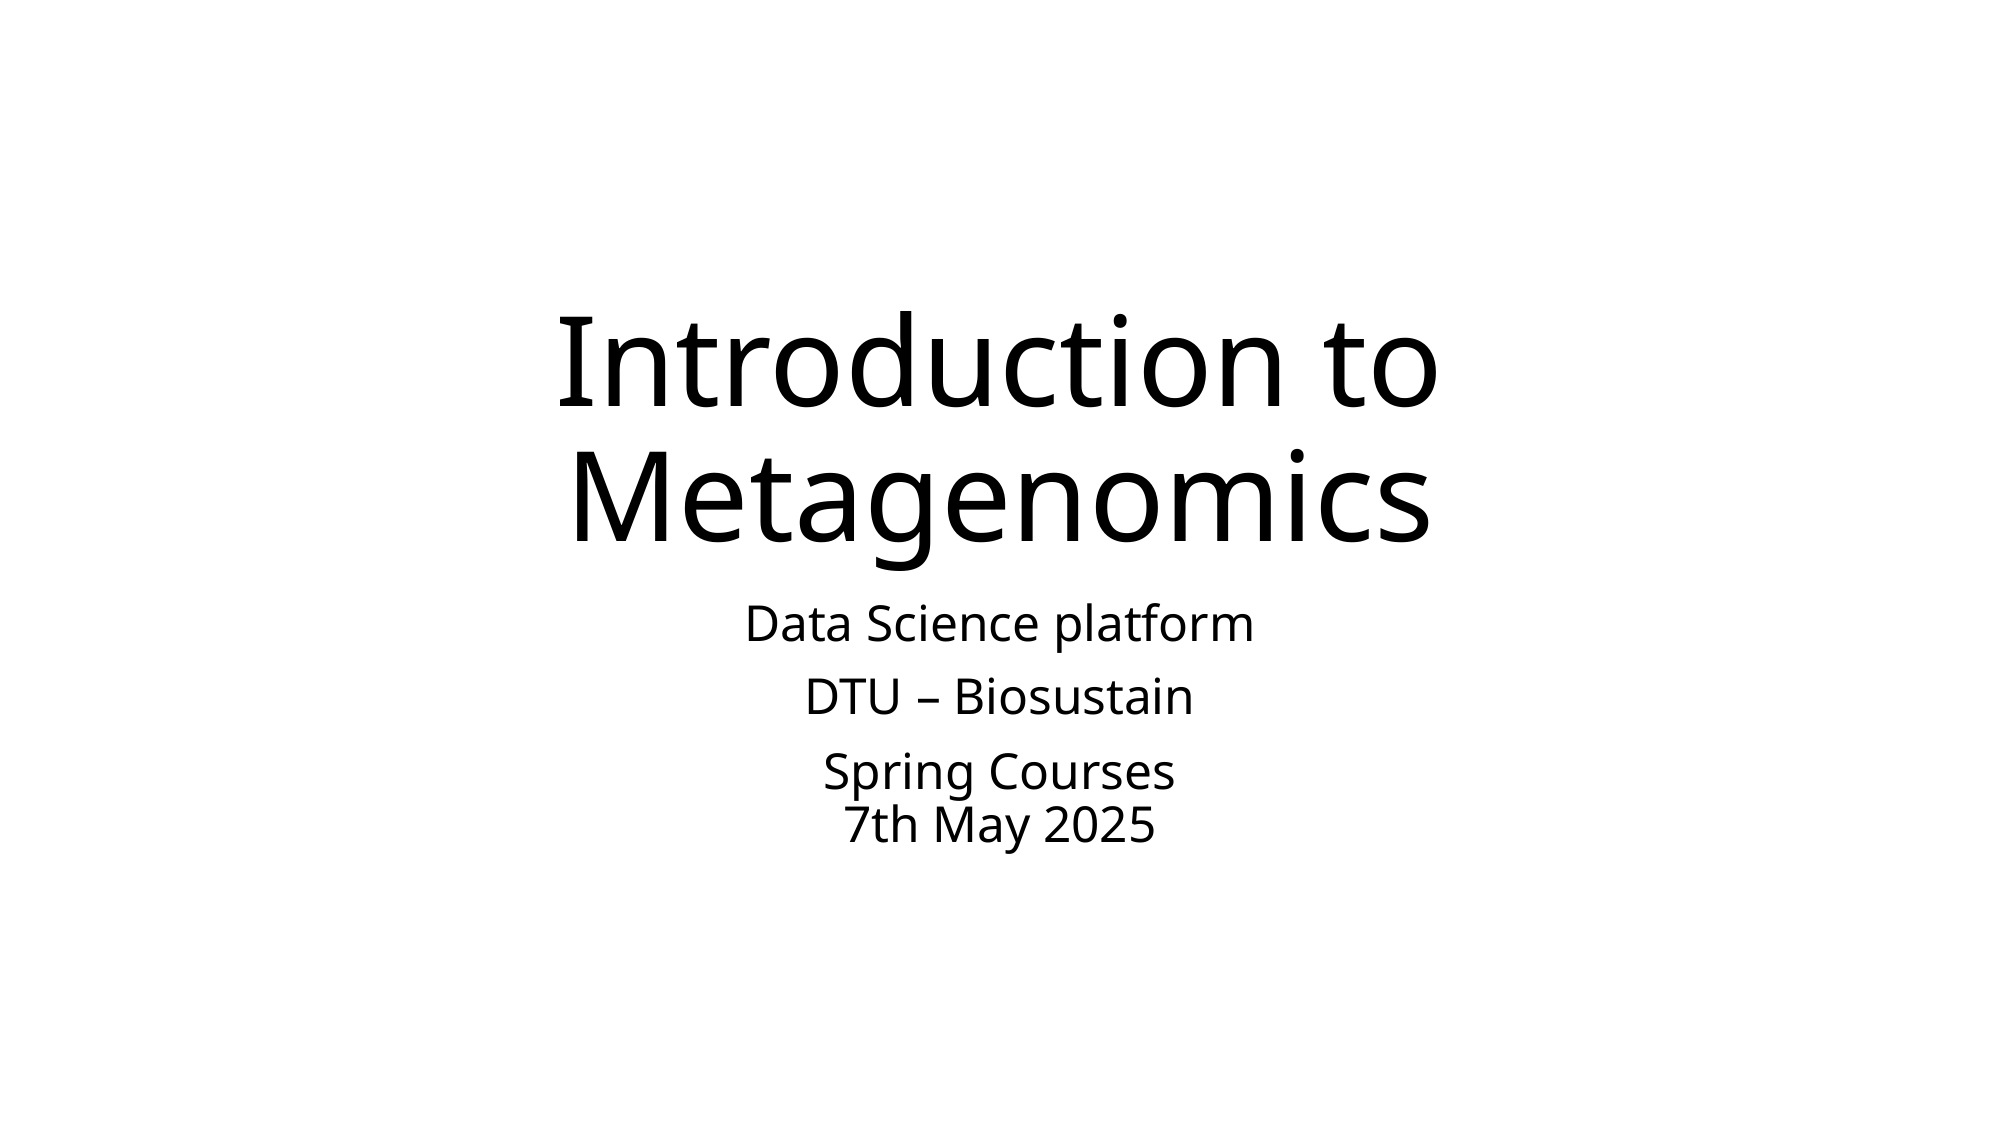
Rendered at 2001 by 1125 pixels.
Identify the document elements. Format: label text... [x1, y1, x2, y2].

title Introduction to Metagenomics [249, 184, 1750, 576]
subtitle Data Science platform DTU – Biosustain Spring Courses 7th May 2025 [249, 590, 1750, 863]
